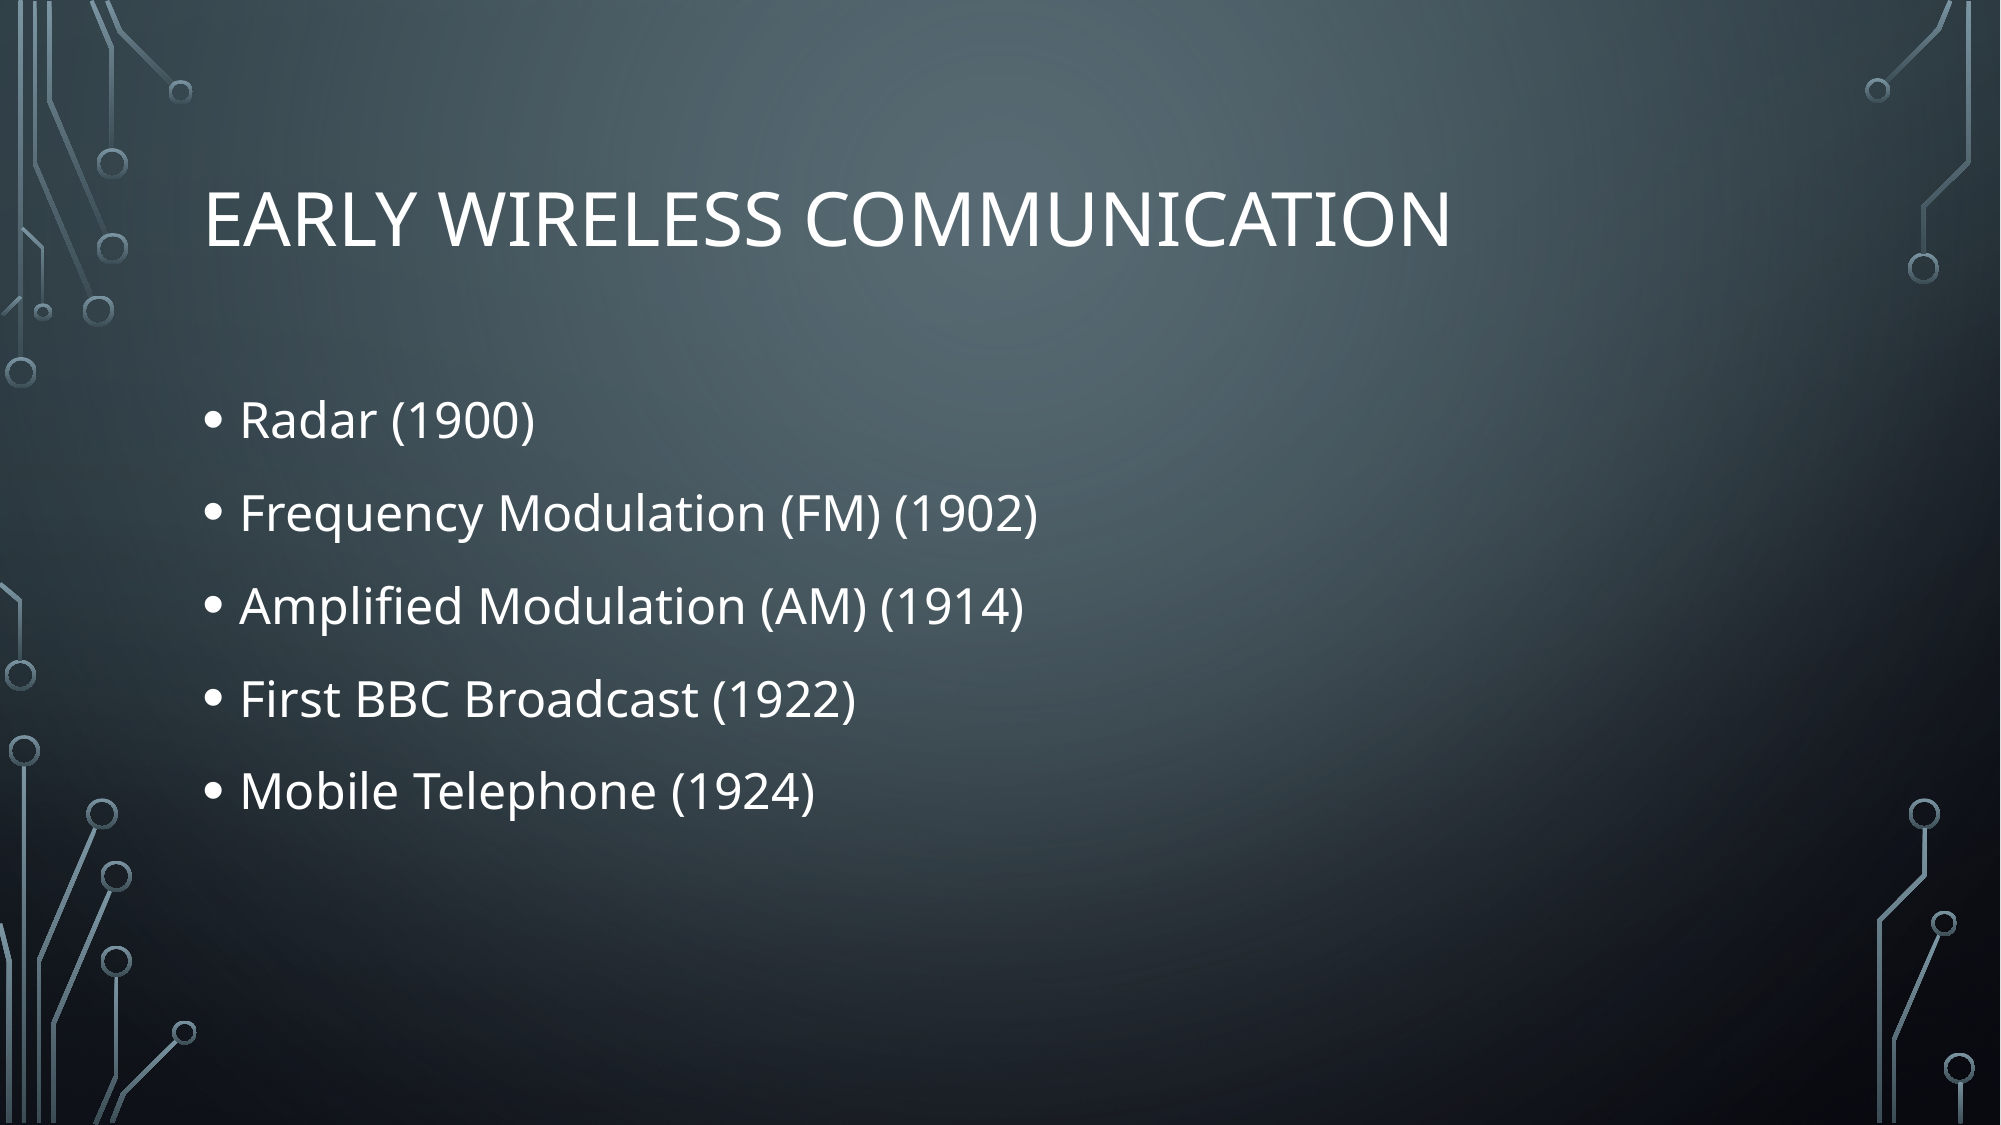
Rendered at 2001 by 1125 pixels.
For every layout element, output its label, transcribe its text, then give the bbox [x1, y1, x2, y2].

title Early wireless communication [187, 101, 1813, 344]
list Radar (1900) Frequency Modulation (FM) (1902) Amplified Modulation (AM) (1914) First BBC Broadcast (1922) Mobile Telephone (1924) [187, 369, 1813, 950]
